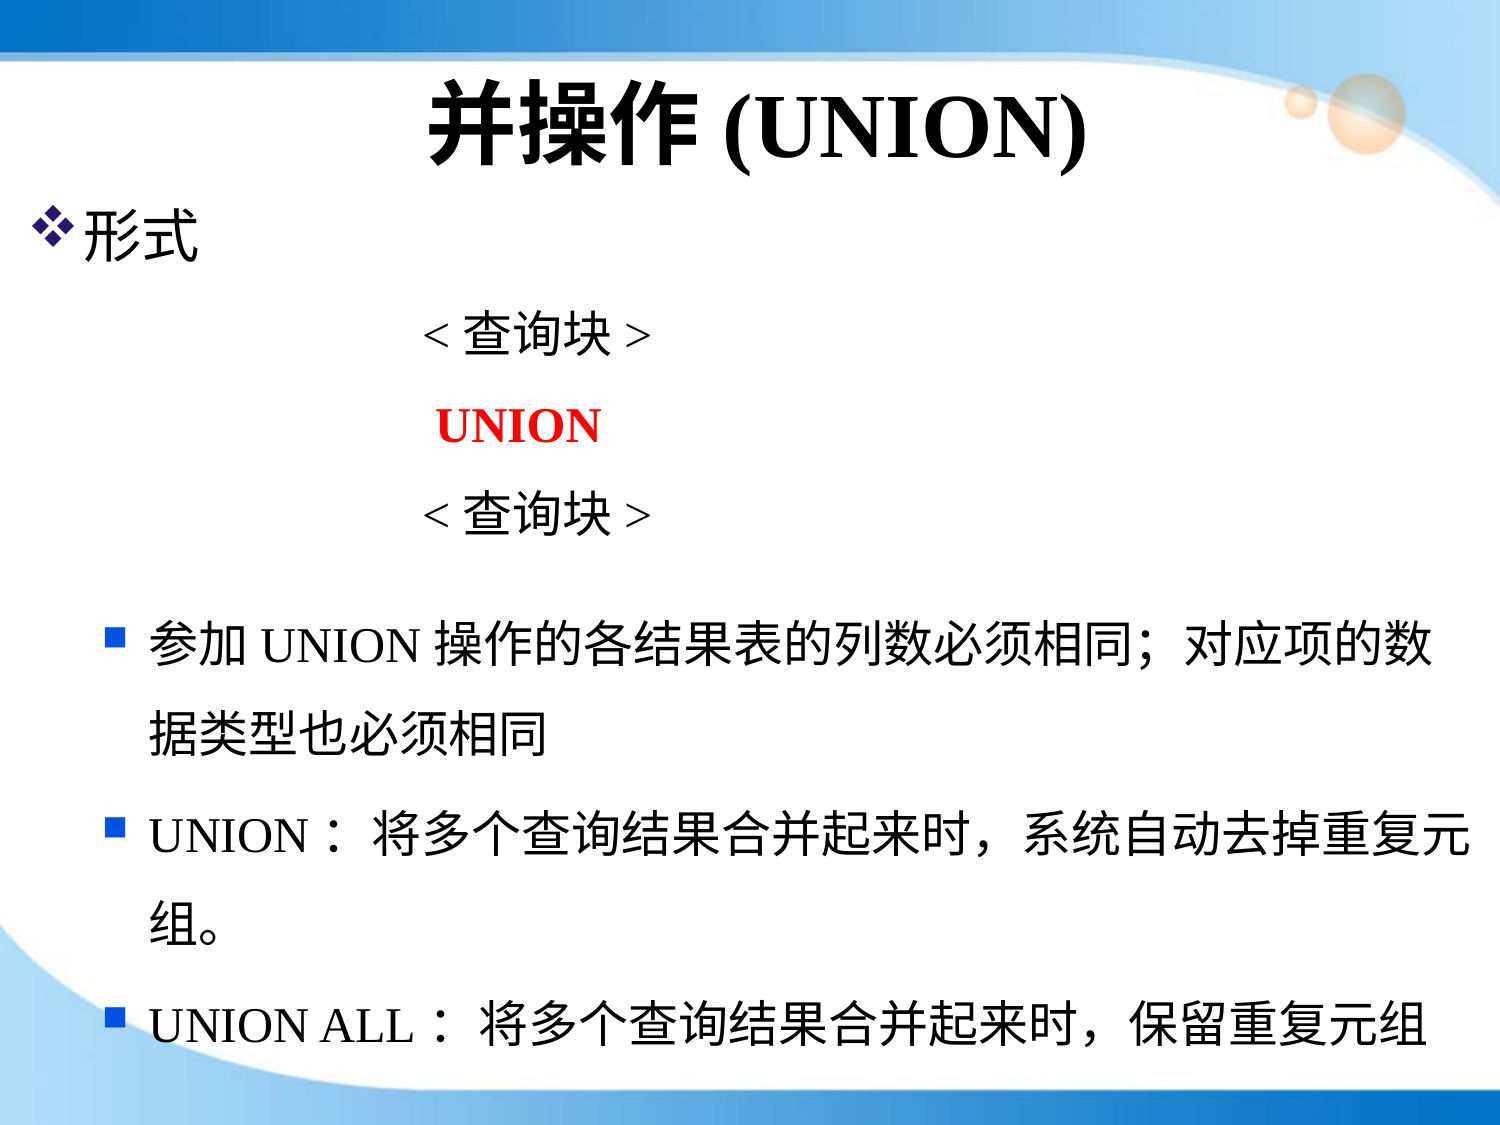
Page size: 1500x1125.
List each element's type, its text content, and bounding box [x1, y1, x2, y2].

text_box <查询块> UNION <查询块> [332, 265, 919, 551]
picture [0, 0, 1500, 1125]
list 形式 参加UNION操作的各结果表的列数必须相同；对应项的数据类型也必须相同 UNION：将多个查询结果合并起来时，系统自动去掉重复元组。 UNION ALL：将多个查询结果合并起来时，保留重复元组 [11, 191, 1494, 934]
title 并操作(UNION) [82, 27, 1433, 191]
